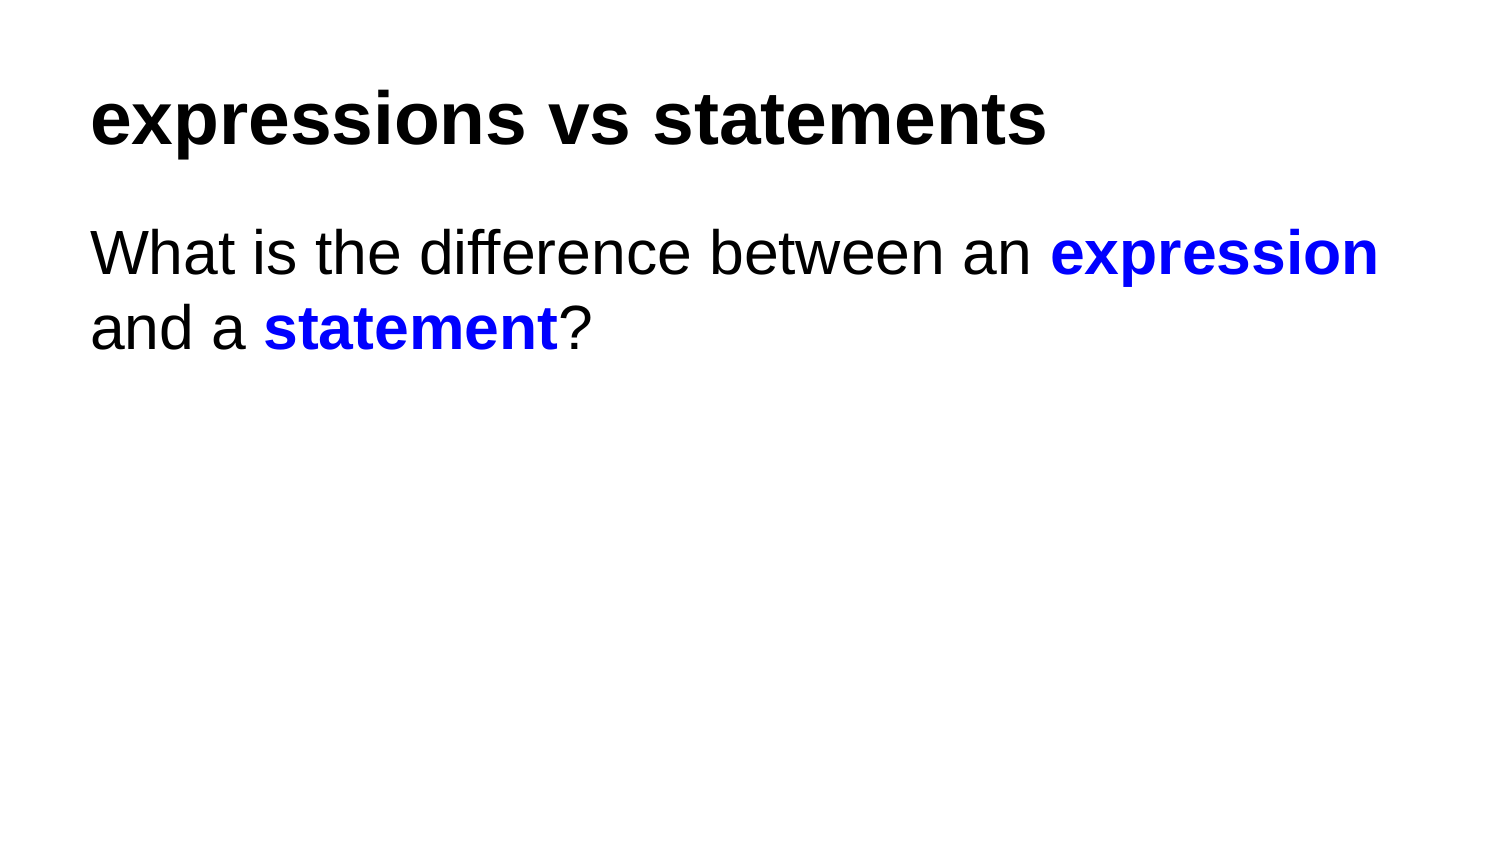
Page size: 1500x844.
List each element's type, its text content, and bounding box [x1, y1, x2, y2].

title expressions vs statements [75, 33, 1425, 175]
list What is the difference between an expression and a statement? [75, 196, 1425, 808]
